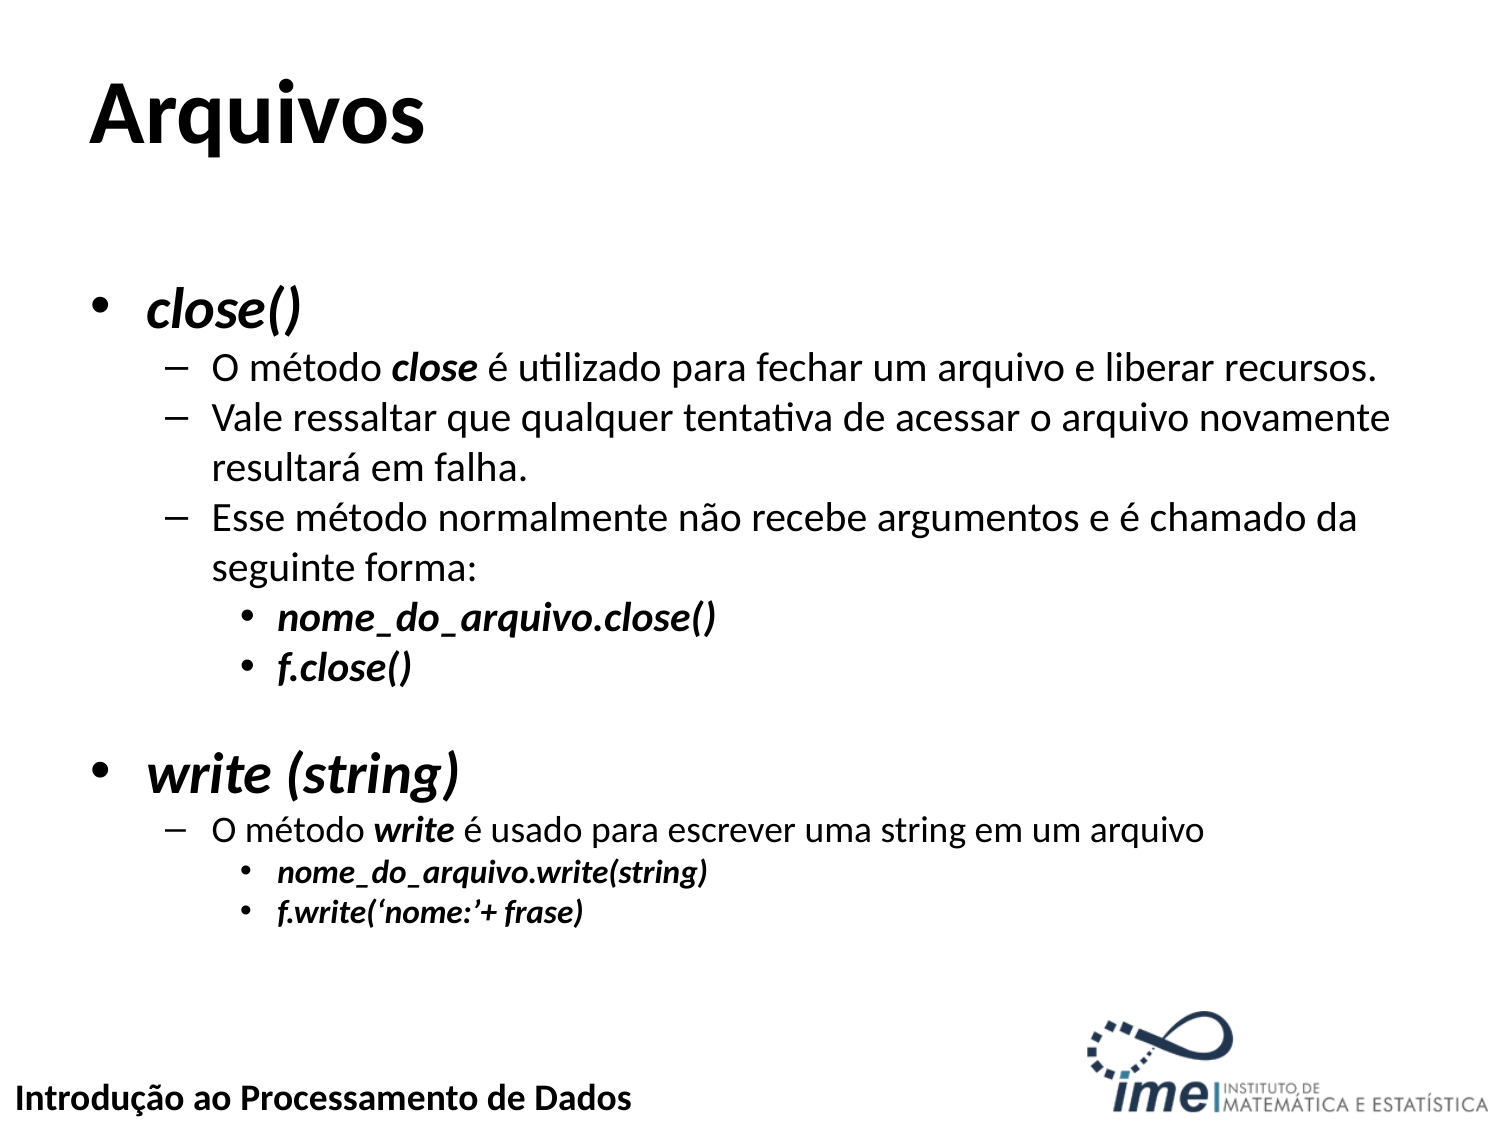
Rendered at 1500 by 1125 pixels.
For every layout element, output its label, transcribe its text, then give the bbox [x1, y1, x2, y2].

text_box close() O método close é utilizado para fechar um arquivo e liberar recursos. Vale ressaltar que qualquer tentativa de acessar o arquivo novamente resultará em falha. Esse método normalmente não recebe argumentos e é chamado da seguinte forma: nome_do_arquivo.close() f.close() write (string) O método write é usado para escrever uma string em um arquivo nome_do_arquivo.write(string) f.write(‘nome:’+ frase) [75, 262, 1425, 1005]
text_box Arquivos [75, 45, 1425, 233]
picture [1086, 1011, 1494, 1115]
